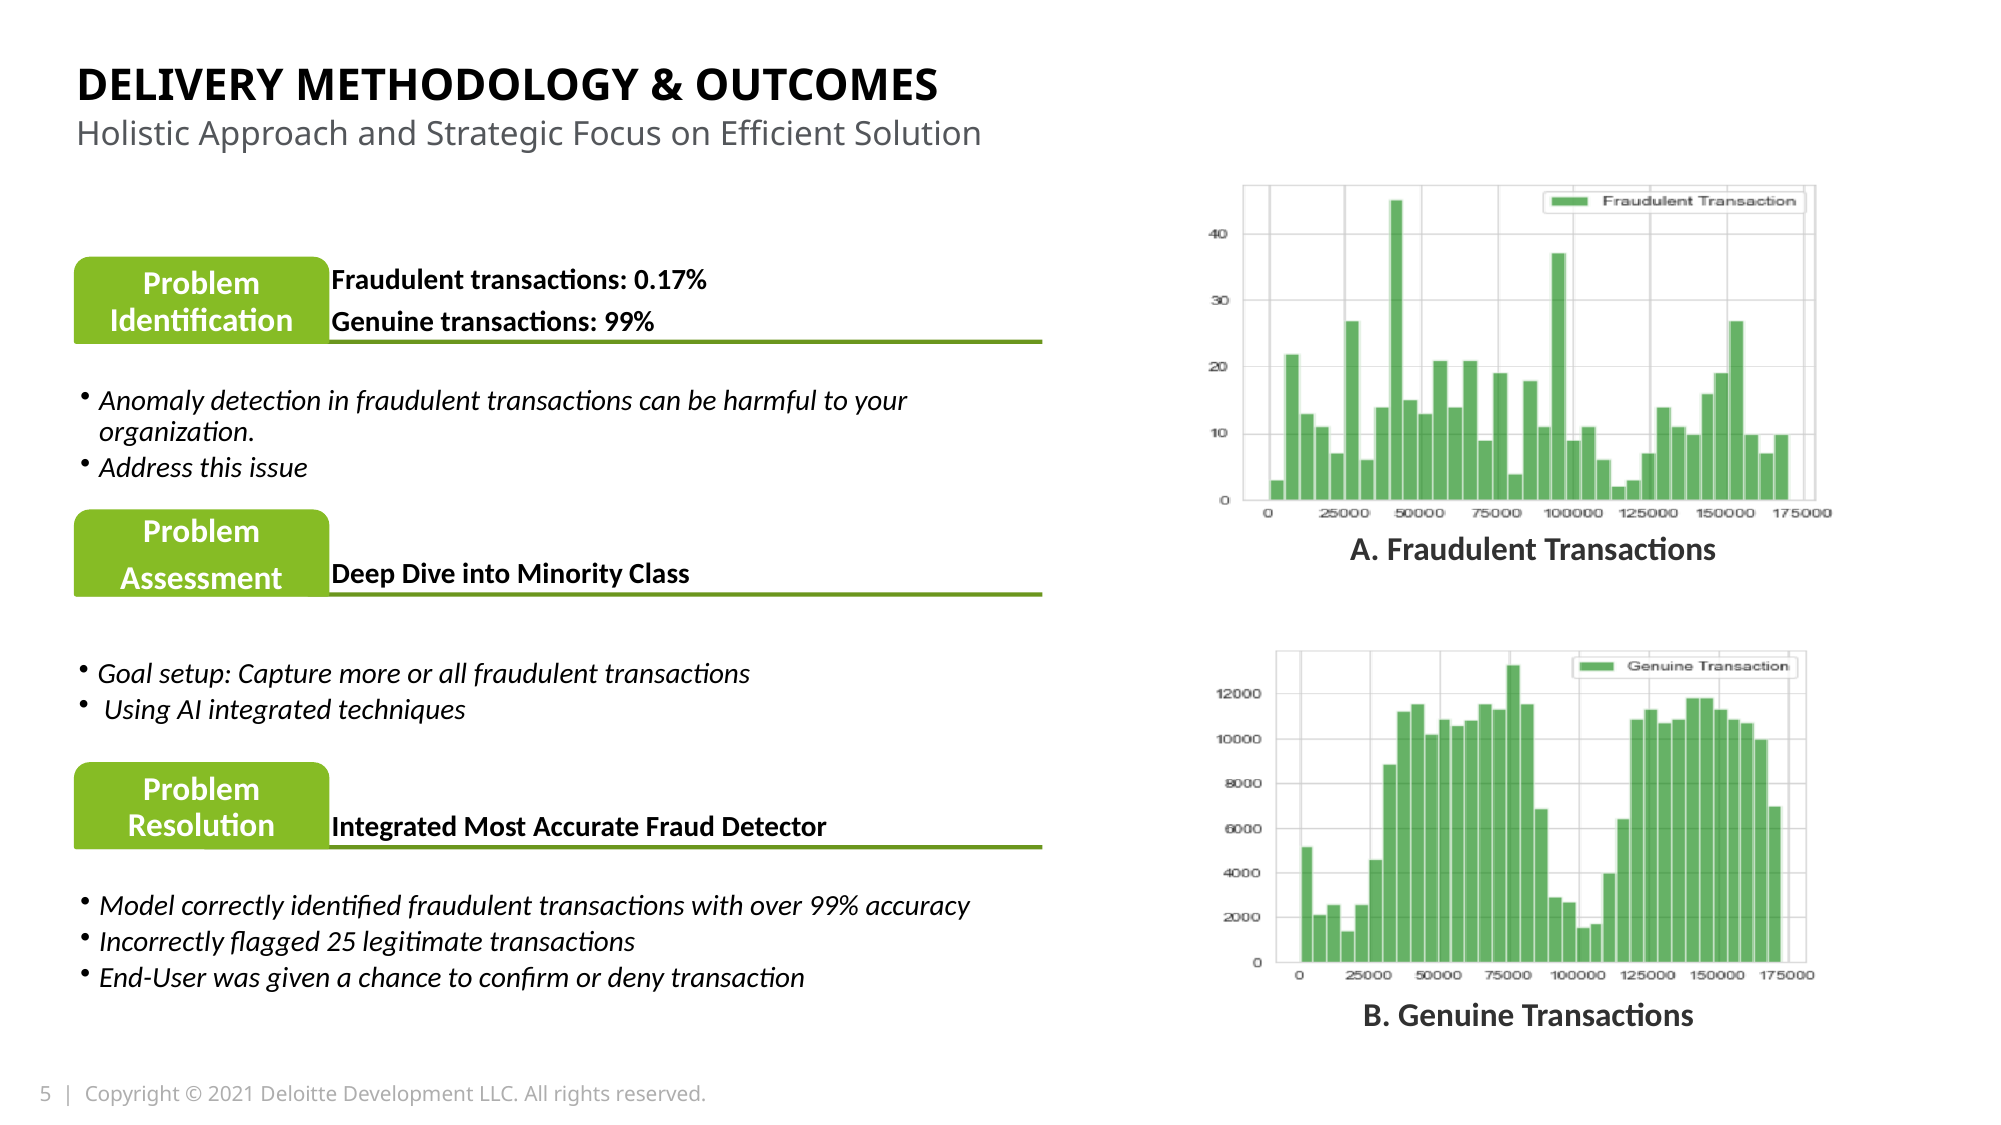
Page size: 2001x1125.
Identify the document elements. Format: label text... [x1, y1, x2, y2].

title DELIVERY METHODOLOGY & OUTCOMES [76, 56, 1926, 112]
text_box A. Fraudulent Transactions [1350, 540, 1784, 568]
picture [1166, 173, 1850, 532]
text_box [75, 258, 1043, 1014]
list Holistic Approach and Strategic Focus on Efficient Solution [76, 112, 1926, 237]
text_box B. Genuine Transactions [1363, 1002, 1799, 1033]
picture [1199, 635, 1884, 994]
